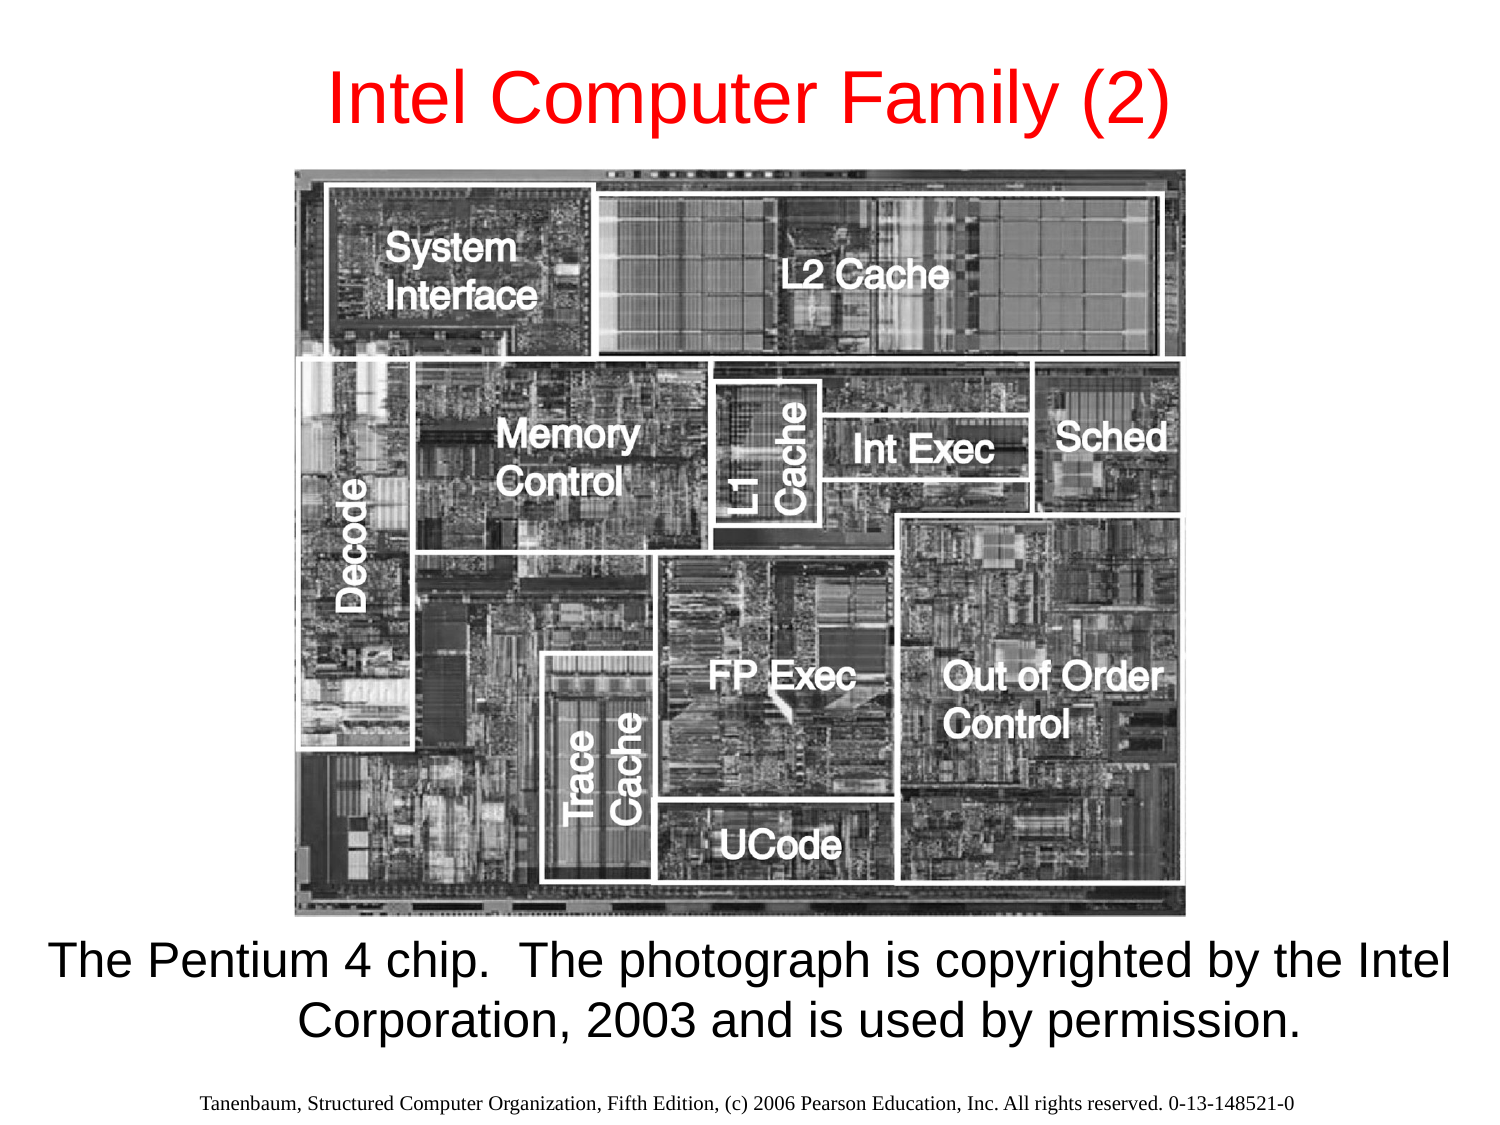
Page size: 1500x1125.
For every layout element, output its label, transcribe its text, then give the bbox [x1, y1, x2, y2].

list The Pentium 4 chip. The photograph is copyrighted by the Intel Corporation, 2003 and is used by permission. [0, 919, 1500, 1058]
title Intel Computer Family (2) [0, 0, 1500, 188]
footer Tanenbaum, Structured Computer Organization, Fifth Edition, (c) 2006 Pearson Education, Inc. All rights reserved. 0-13-148521-0 [0, 1082, 1500, 1112]
picture [293, 168, 1187, 918]
